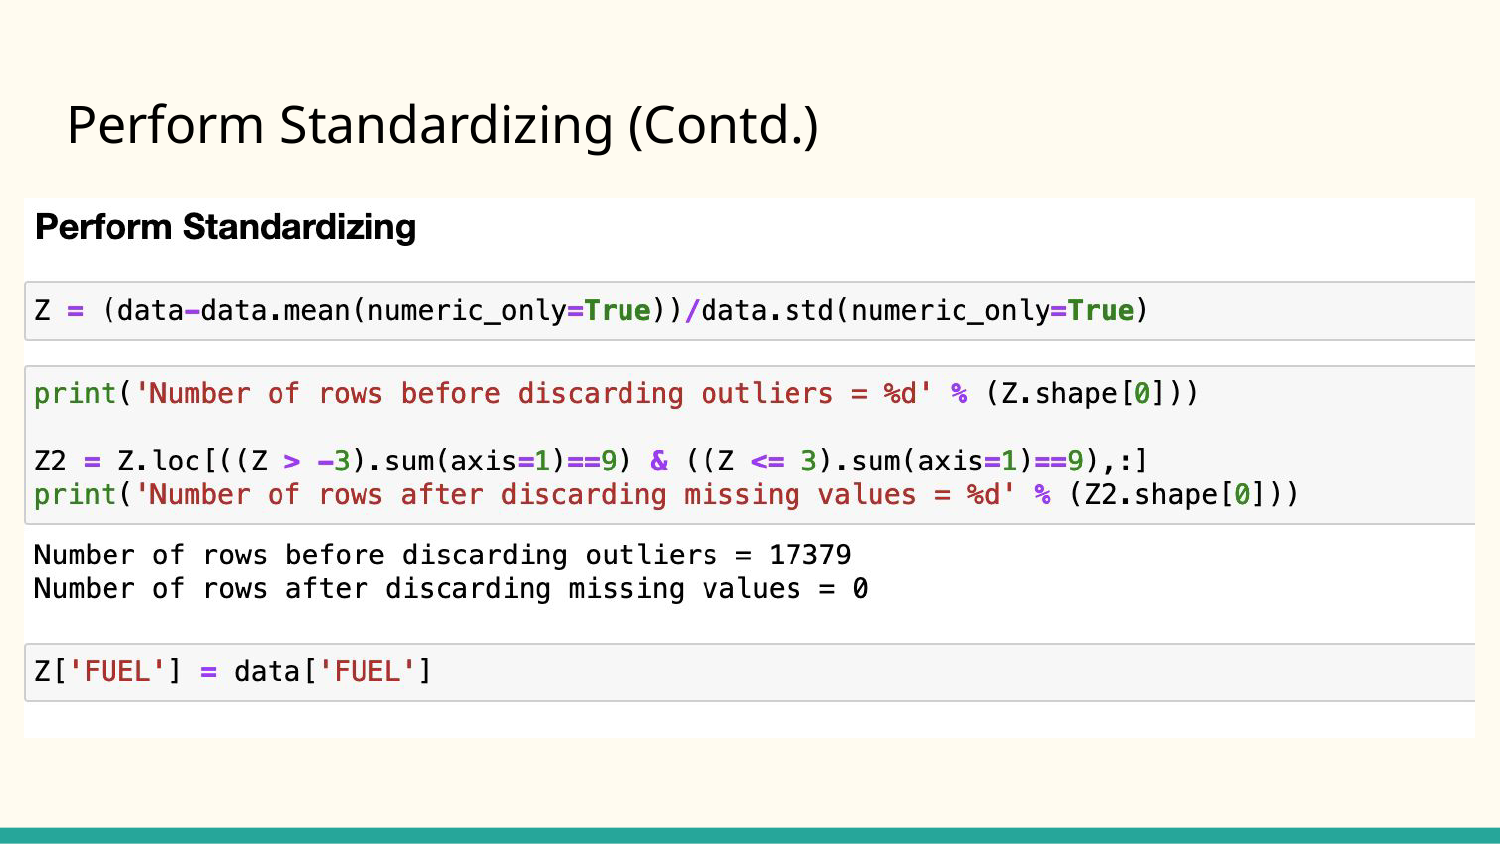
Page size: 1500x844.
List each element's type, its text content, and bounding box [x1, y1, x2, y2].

title Perform Standardizing (Contd.) [51, 72, 1449, 174]
picture [24, 198, 1476, 739]
